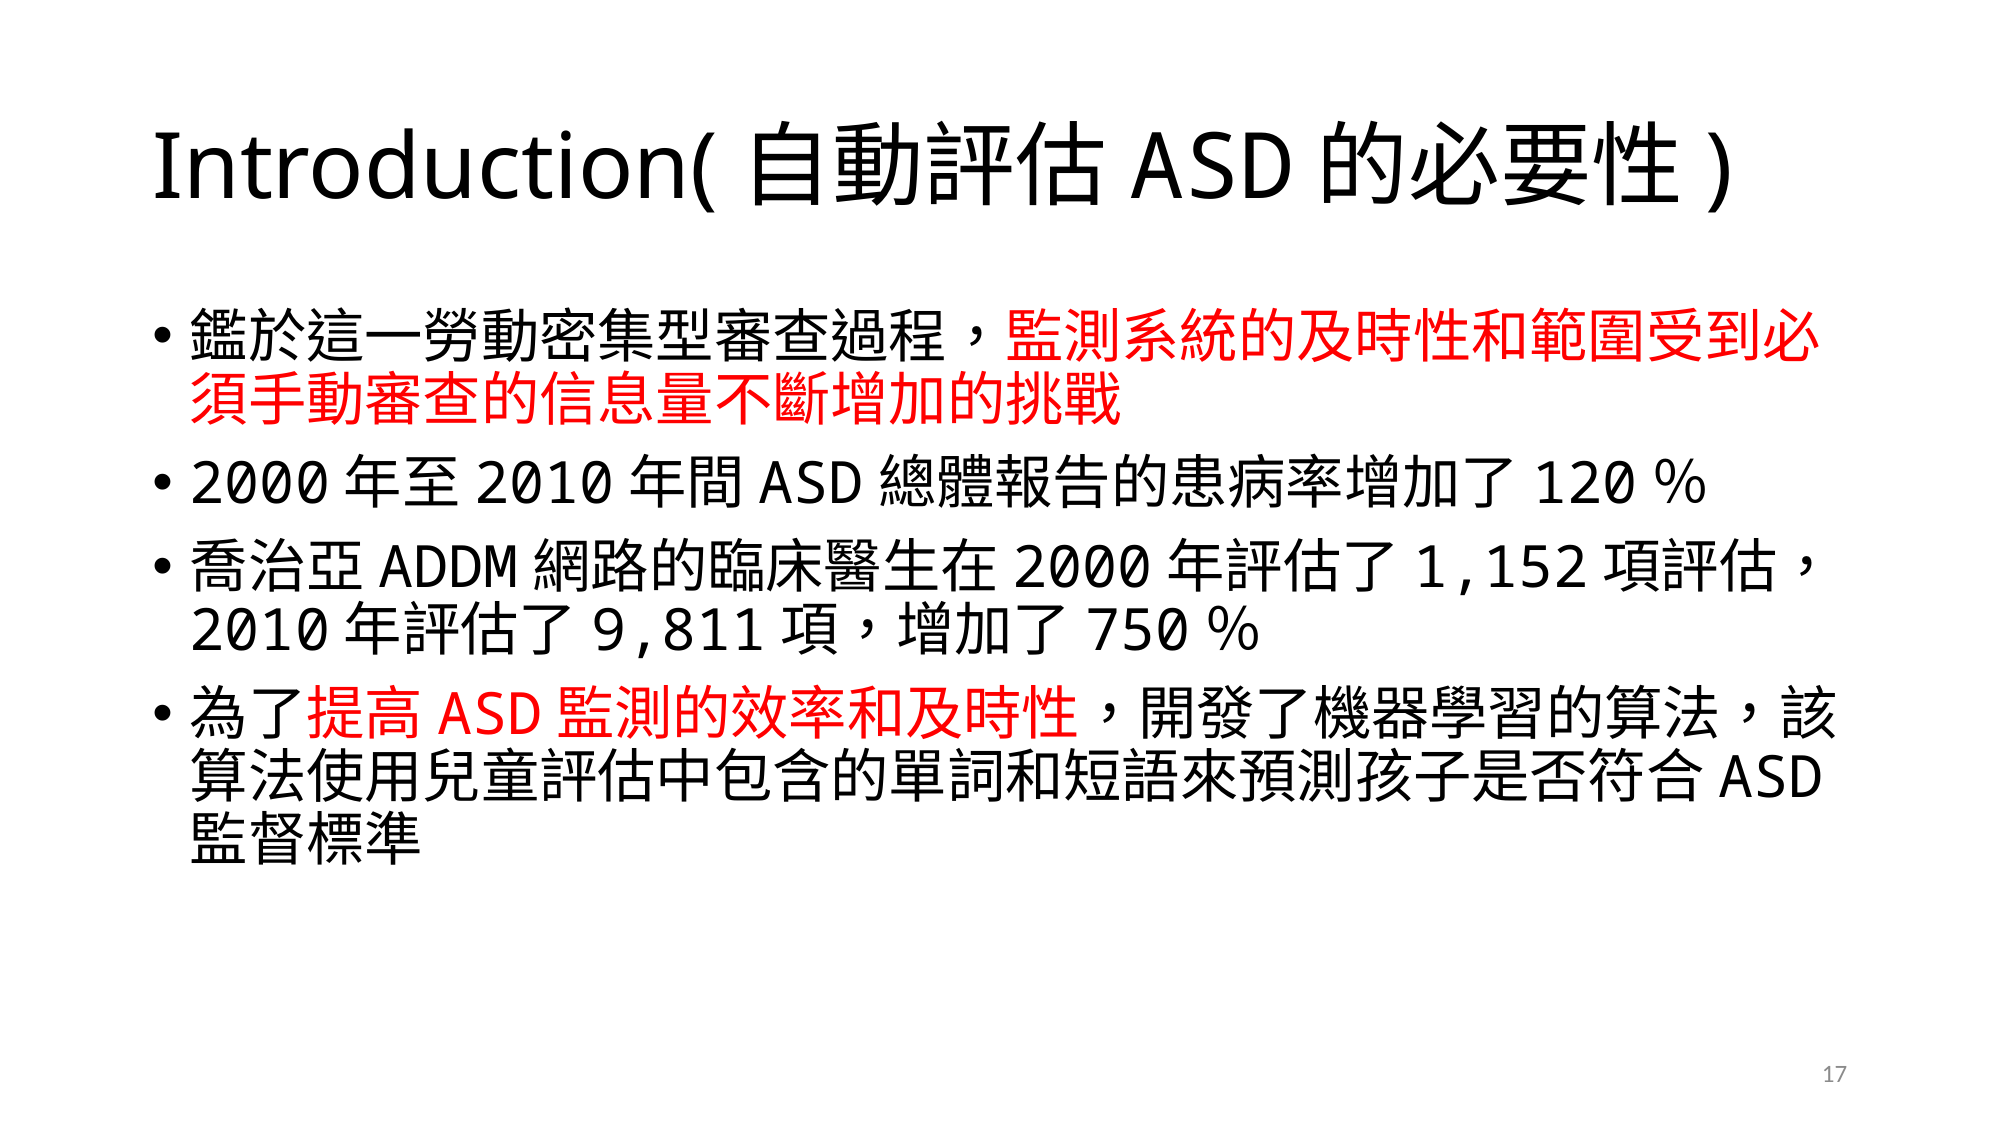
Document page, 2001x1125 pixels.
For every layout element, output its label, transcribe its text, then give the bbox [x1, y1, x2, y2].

slide_number 17 [1412, 1042, 1863, 1103]
list 鑑於這一勞動密集型審查過程，監測系統的及時性和範圍受到必須手動審查的信息量不斷增加的挑戰 2000年至2010年間ASD總體報告的患病率增加了120％ 喬治亞ADDM網路的臨床醫生在2000年評估了1,152項評估，2010年評估了9,811項，增加了750％ 為了提高ASD監測的效率和及時性，開發了機器學習的算法，該算法使用兒童評估中包含的單詞和短語來預測孩子是否符合ASD監督標準 [137, 299, 1863, 1014]
title Introduction(自動評估ASD的必要性) [137, 59, 1863, 278]
